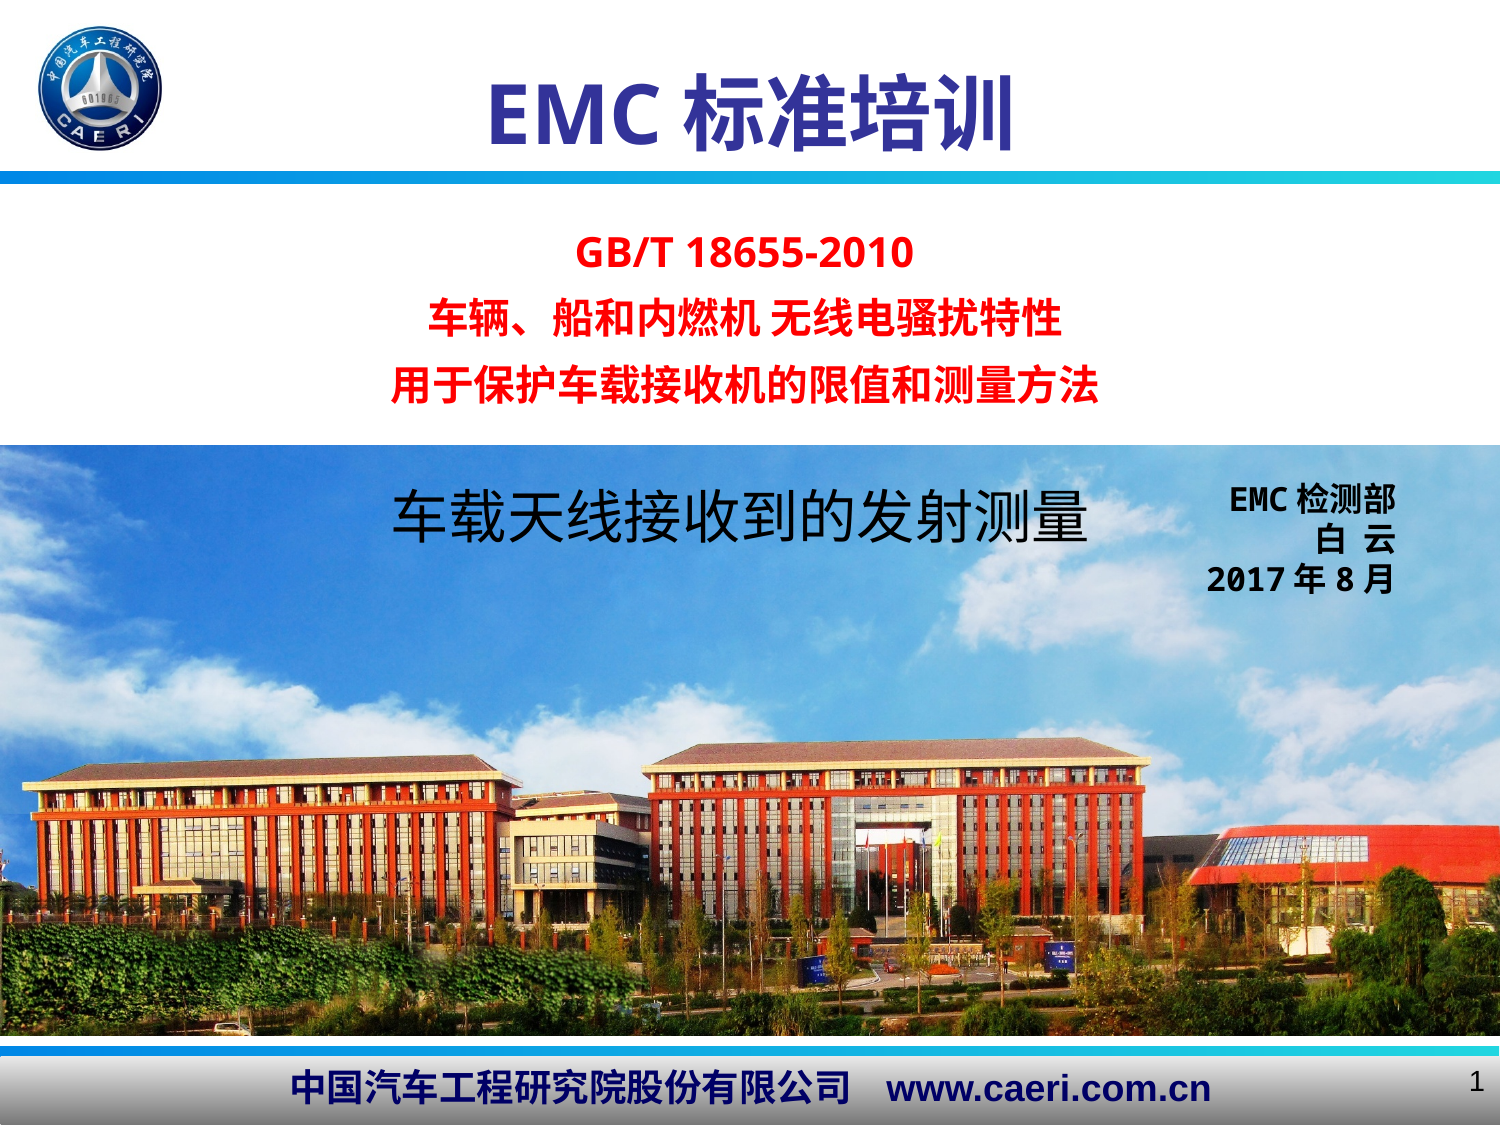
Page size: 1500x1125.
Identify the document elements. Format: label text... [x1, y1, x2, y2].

slide_number 1 [960, 1054, 1500, 1125]
text_box GB/T 18655-2010 车辆、船和内燃机 无线电骚扰特性 用于保护车载接收机的限值和测量方法 [0, 188, 1500, 444]
picture [0, 445, 1500, 1036]
text_box [252, 280, 1301, 443]
text_box EMC标准培训 [0, 53, 1500, 169]
picture [35, 23, 164, 53]
